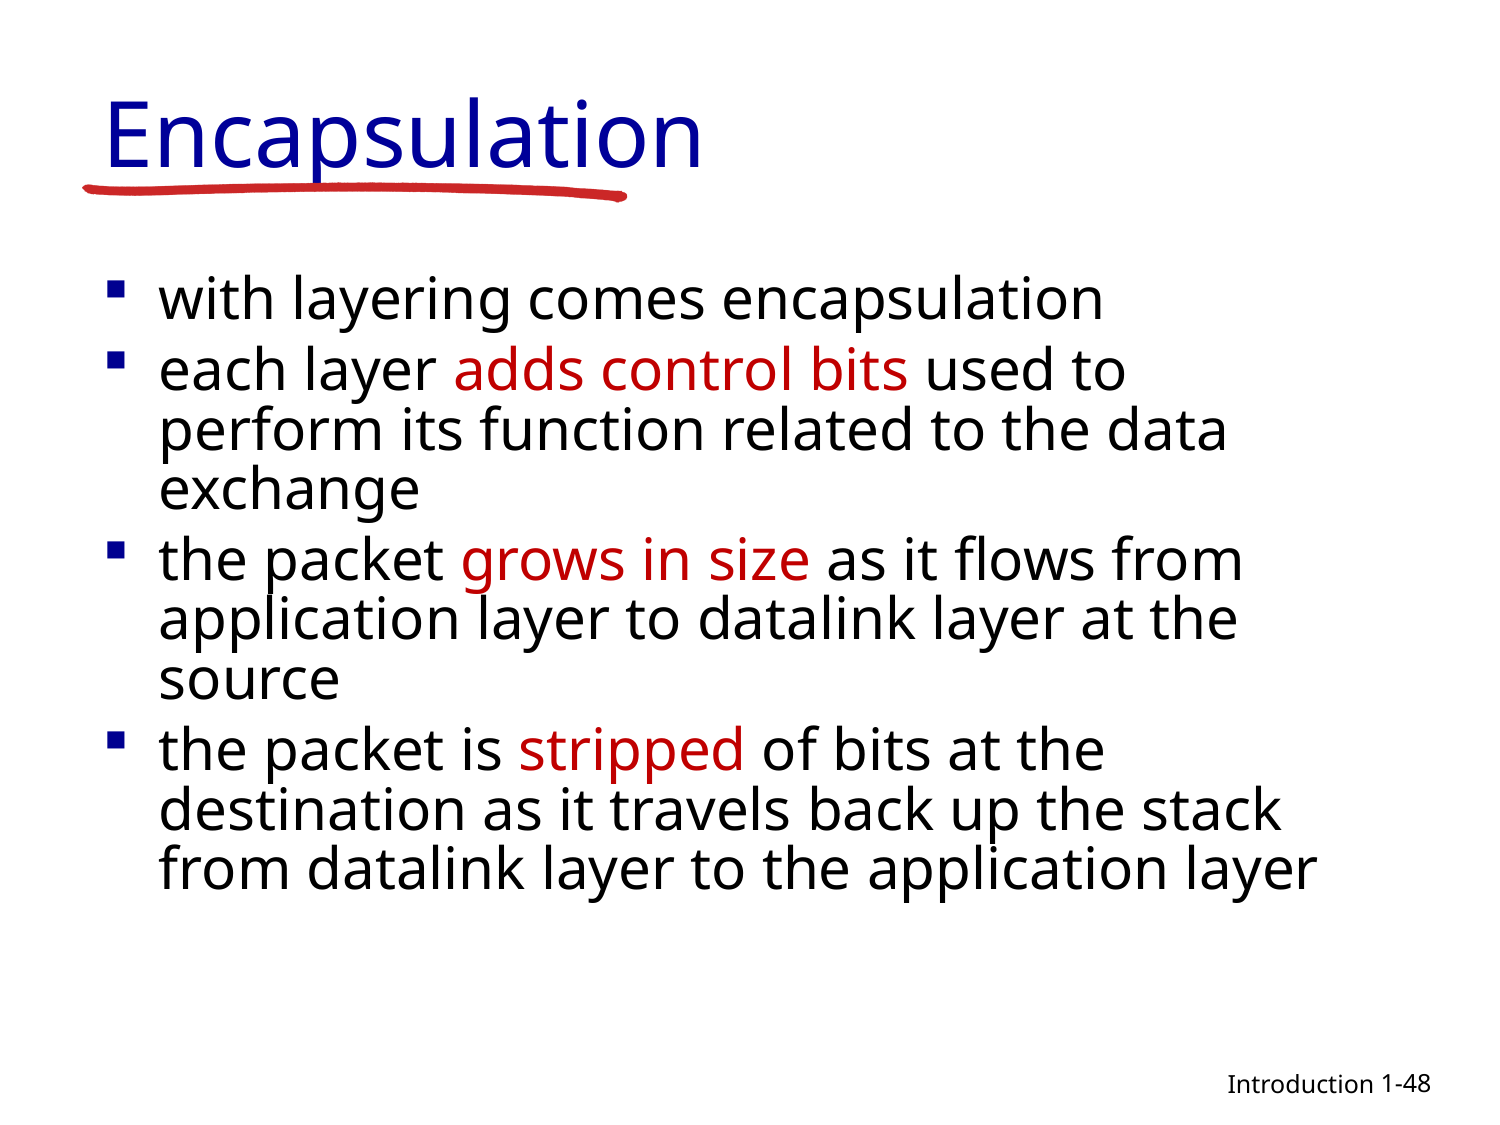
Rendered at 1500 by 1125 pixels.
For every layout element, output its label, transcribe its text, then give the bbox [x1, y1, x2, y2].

picture [79, 176, 633, 208]
slide_number 1-48 [1365, 1059, 1477, 1106]
list with layering comes encapsulation each layer adds control bits used to perform its function related to the data exchange the packet grows in size as it flows from application layer to datalink layer at the source the packet is stripped of bits at the destination as it travels back up the stack from datalink layer to the application layer [87, 264, 1363, 1027]
footer Introduction [914, 1060, 1391, 1109]
title Encapsulation [87, 37, 1363, 225]
